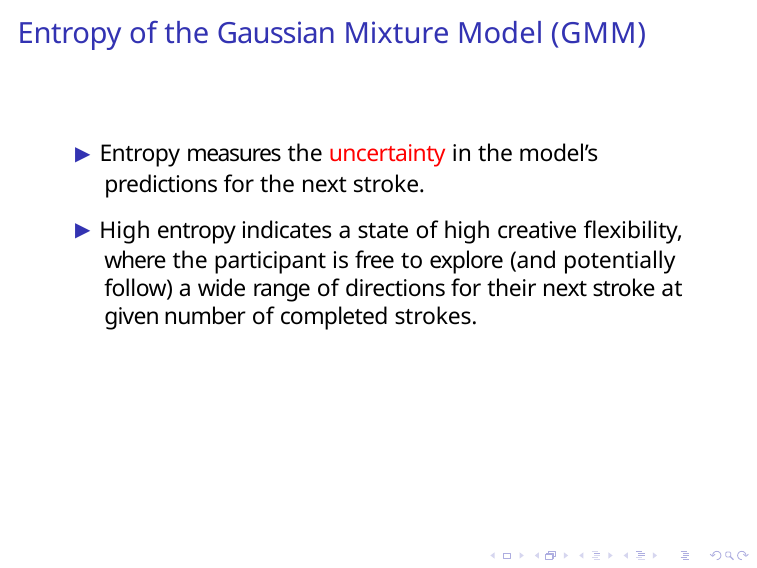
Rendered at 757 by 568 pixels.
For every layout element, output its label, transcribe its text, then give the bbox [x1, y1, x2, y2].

list ▶ Entropy measures the uncertainty in the model’s predictions for the next stroke. ▶ High entropy indicates a state of high creative flexibility, where the participant is free to explore (and potentially follow) a wide range of directions for their next stroke at given number of completed strokes. [53, 125, 703, 442]
title Entropy of the Gaussian Mixture Model (GMM) [15, 11, 741, 110]
